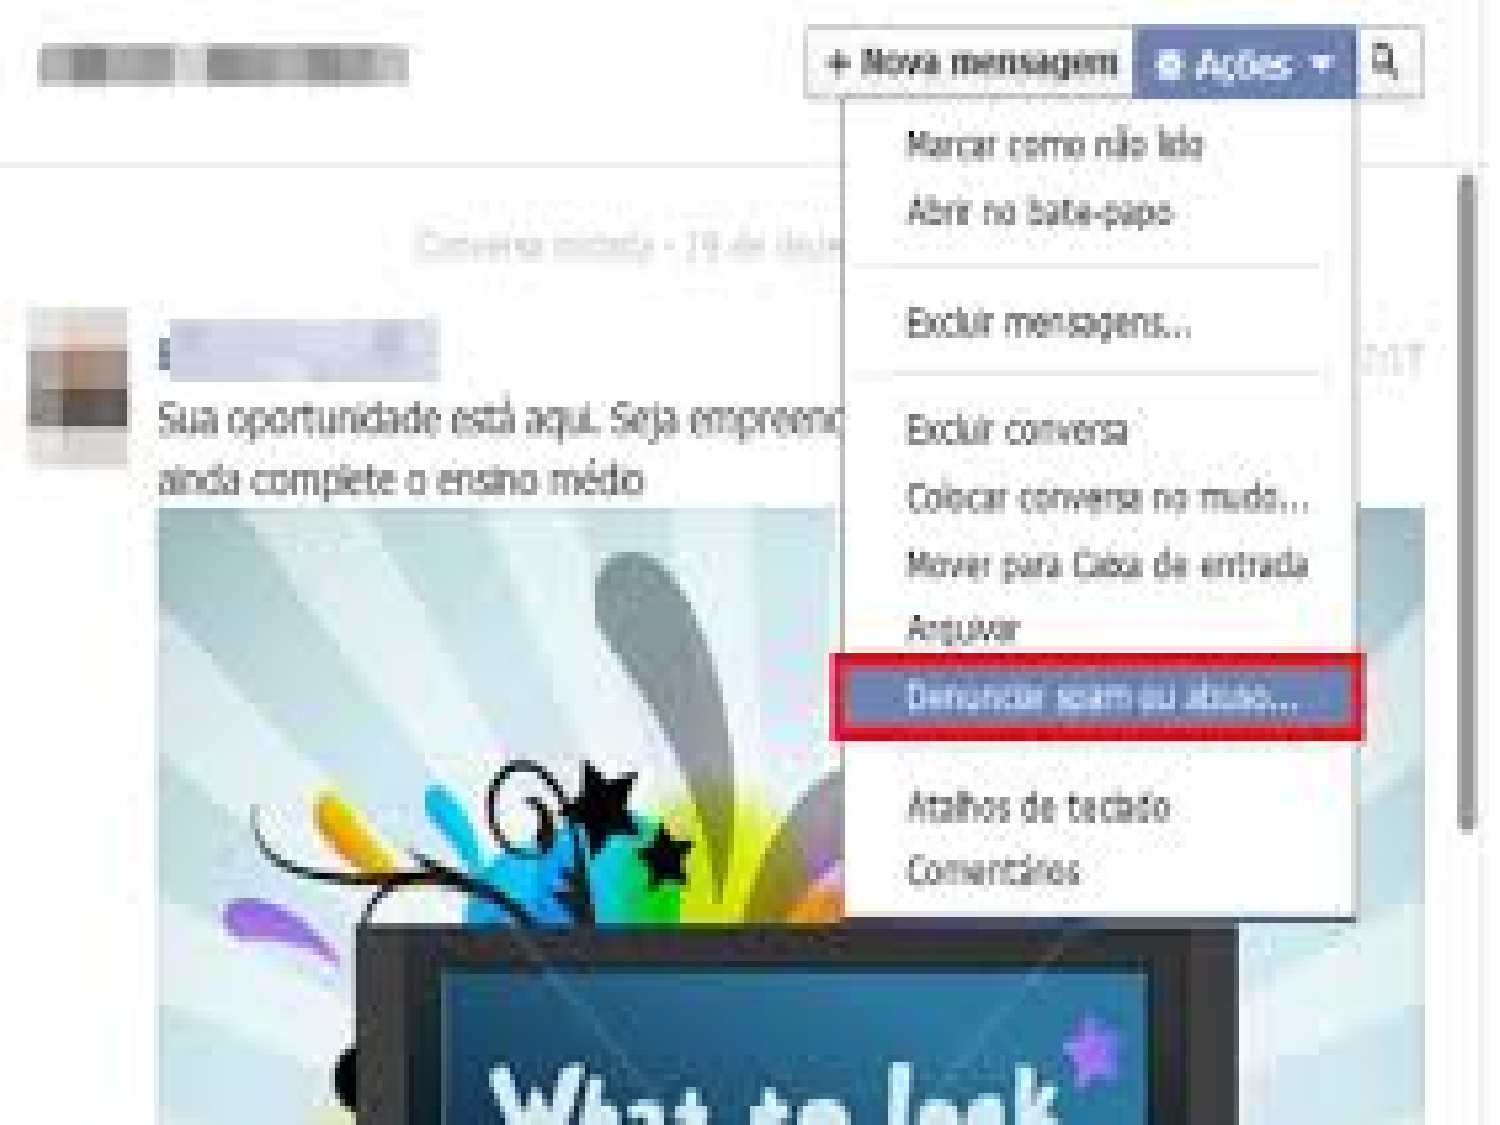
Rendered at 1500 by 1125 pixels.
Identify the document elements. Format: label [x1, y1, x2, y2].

list [0, 0, 1500, 1125]
